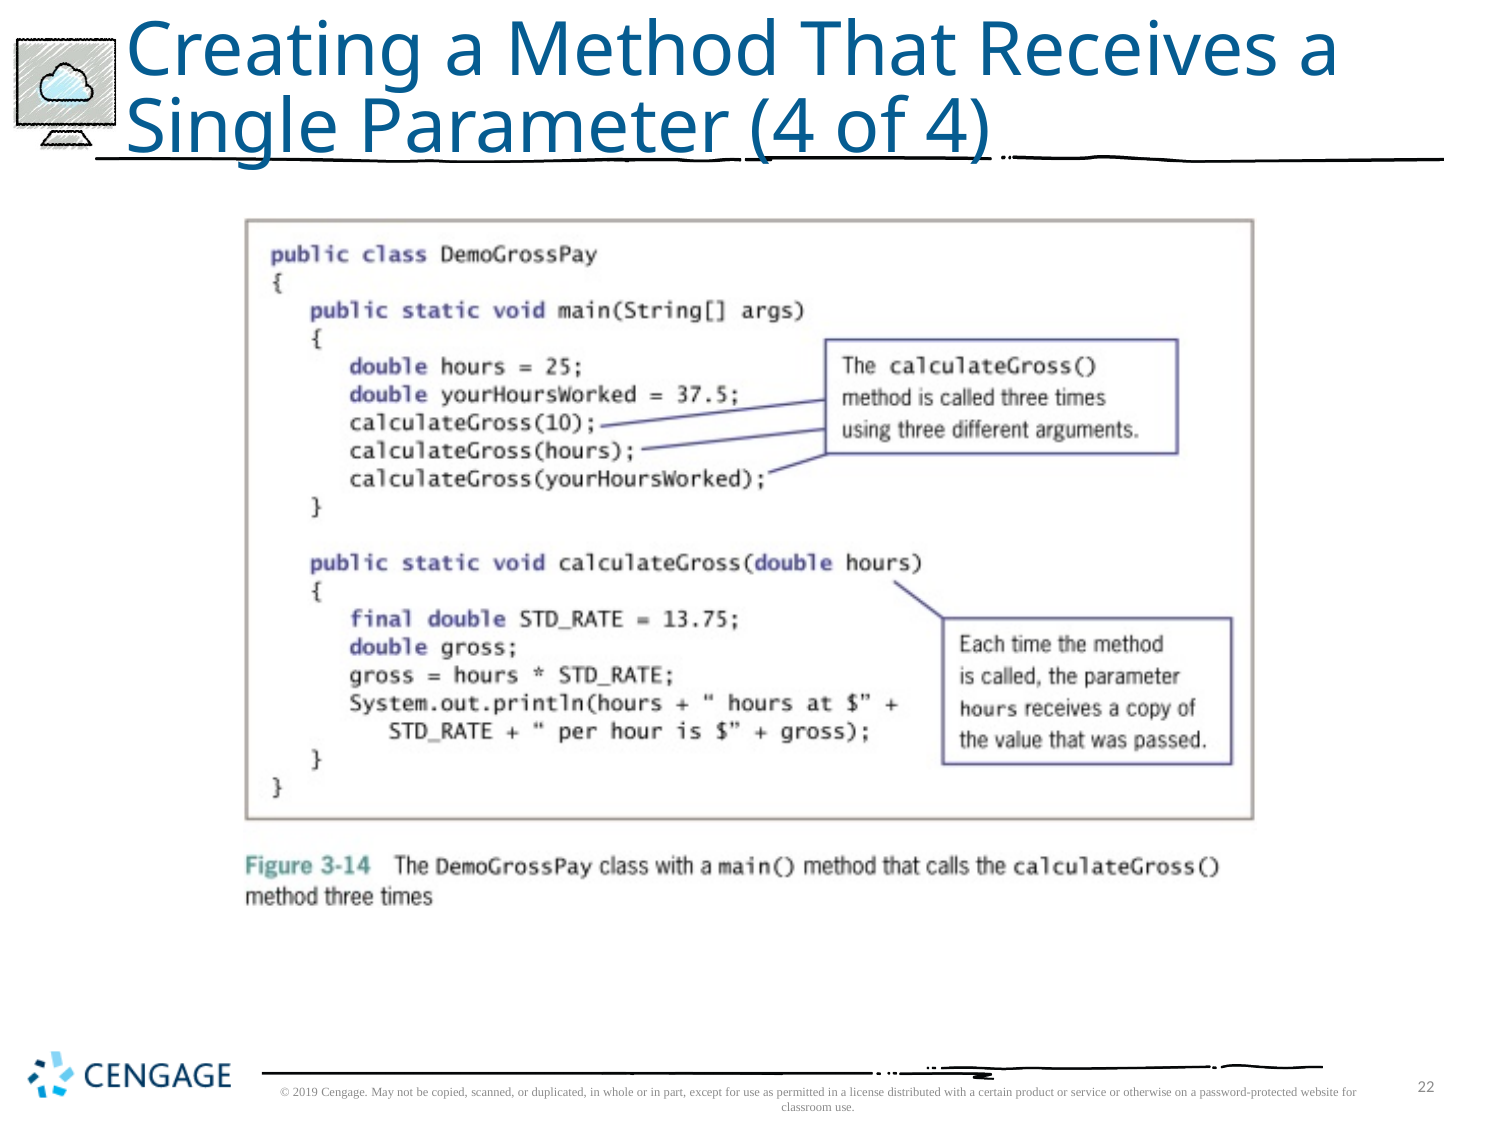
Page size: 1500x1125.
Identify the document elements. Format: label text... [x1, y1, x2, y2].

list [243, 216, 1257, 909]
picture [95, 155, 1444, 163]
picture [7, 1037, 244, 1111]
title Creating a Method That Receives a Single Parameter (4 of 4) [125, 66, 1442, 116]
picture [12, 36, 117, 151]
picture [261, 1064, 1323, 1079]
footer © 2019 Cengage. May not be copied, scanned, or duplicated, in whole or in part, except for use as permitted in a license distributed with a certain product or service or otherwise on a password-protected website for classroom use. [261, 1079, 1375, 1120]
